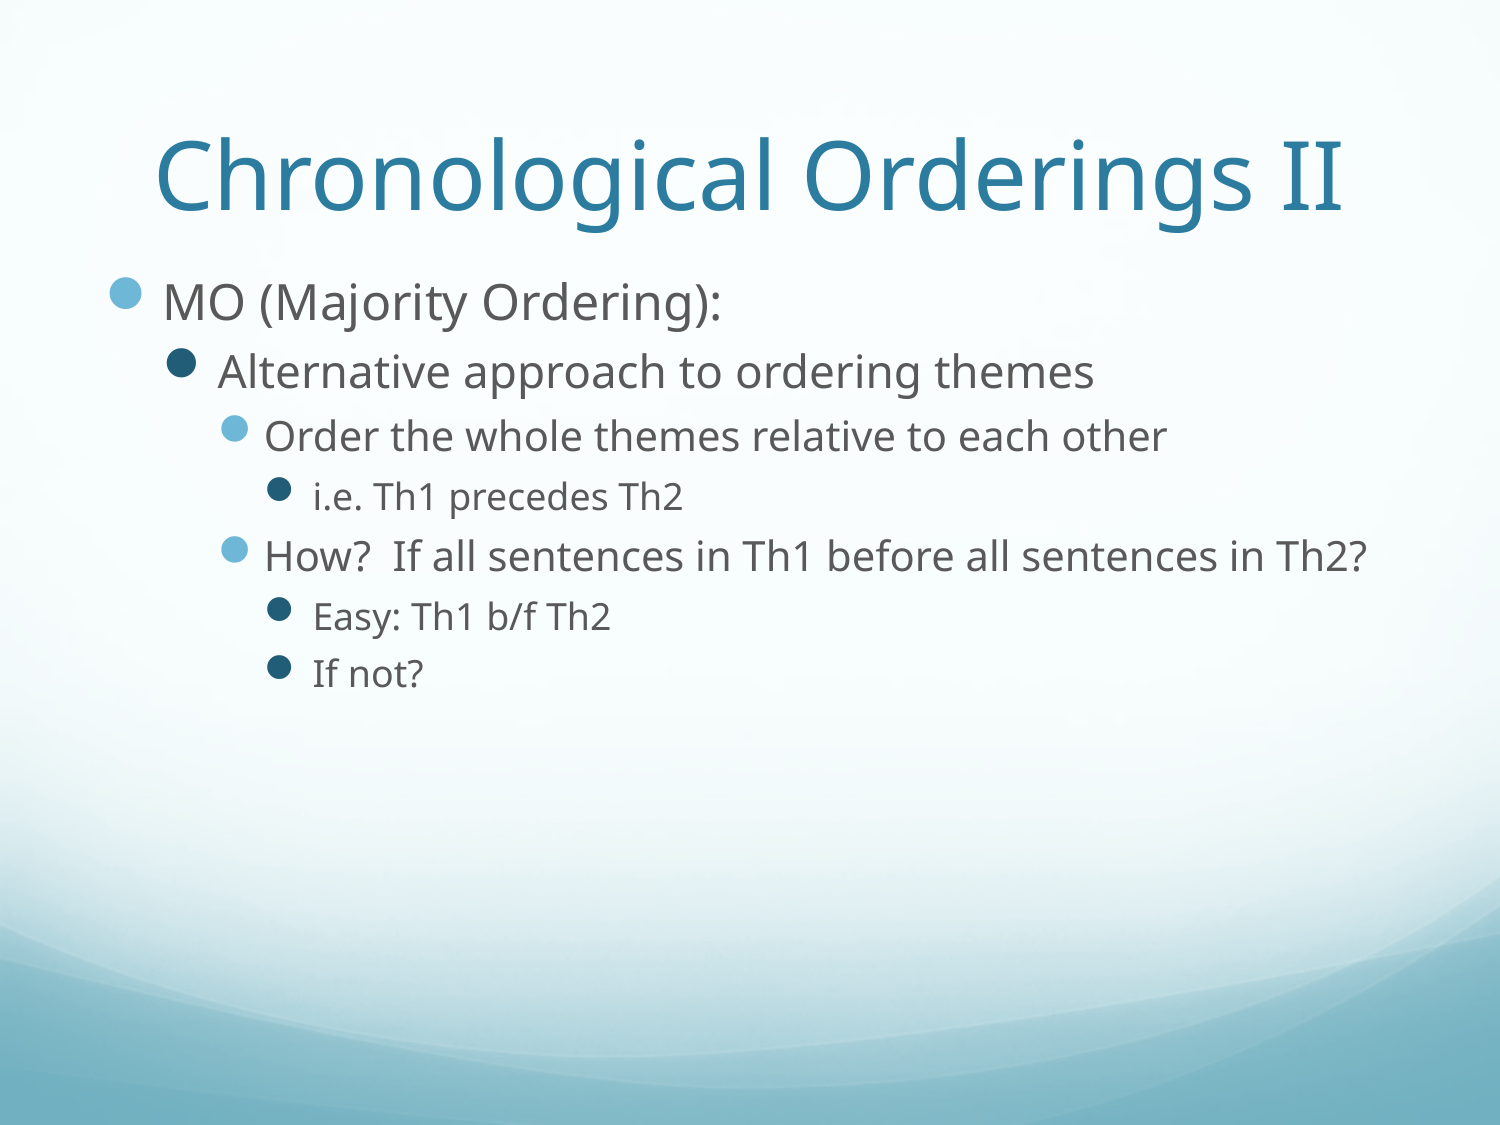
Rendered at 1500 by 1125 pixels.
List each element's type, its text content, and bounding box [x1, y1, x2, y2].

list MO (Majority Ordering): Alternative approach to ordering themes Order the whole themes relative to each other i.e. Th1 precedes Th2 How? If all sentences in Th1 before all sentences in Th2? Easy: Th1 b/f Th2 If not? [90, 262, 1459, 975]
title Chronological Orderings II [90, 17, 1410, 237]
